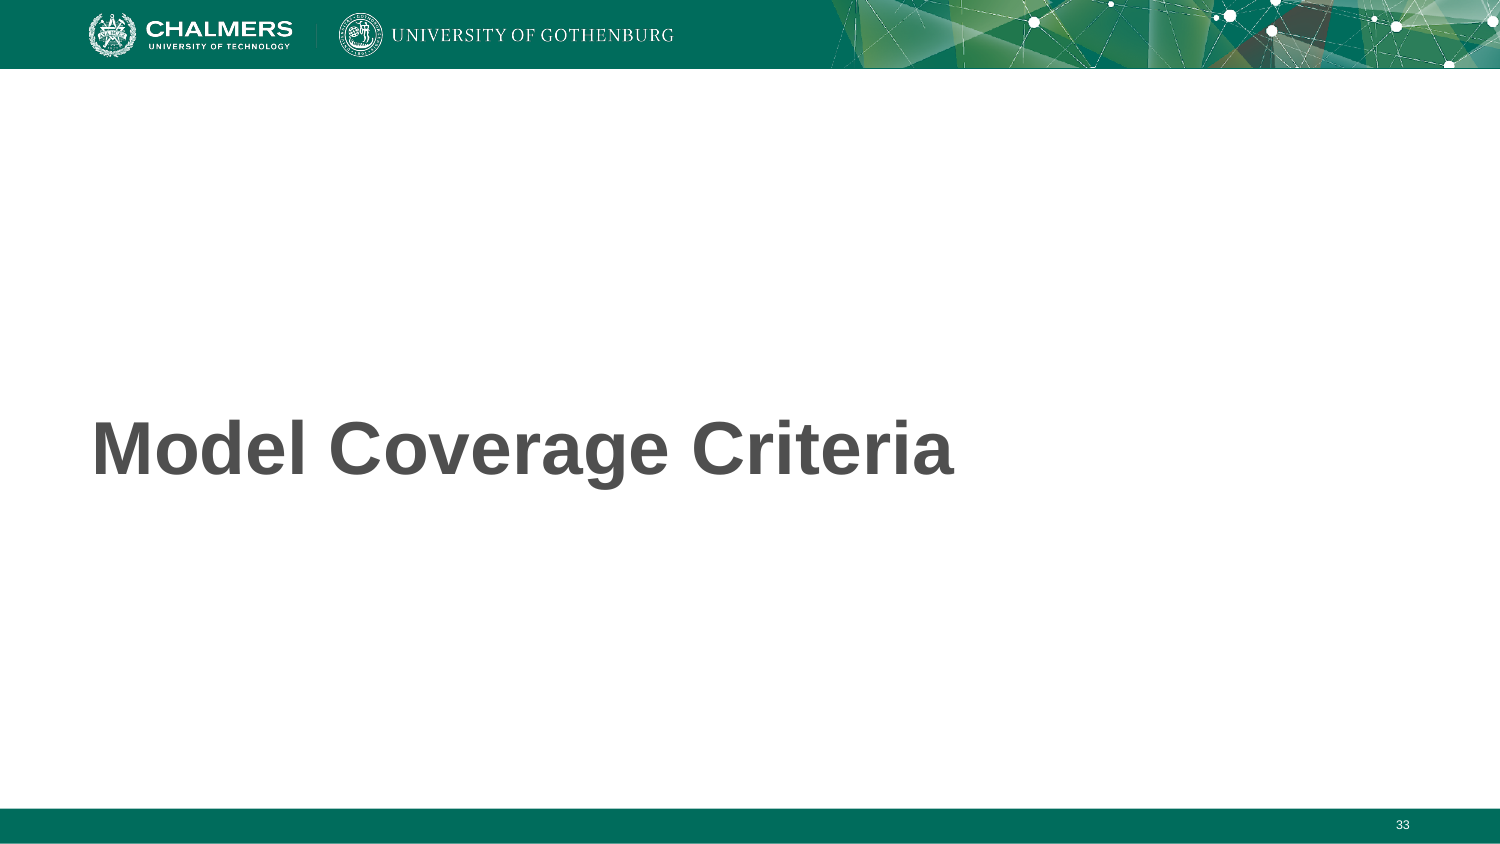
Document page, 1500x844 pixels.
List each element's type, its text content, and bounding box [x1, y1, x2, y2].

picture [759, 0, 1500, 68]
slide_number ‹#› [1074, 809, 1425, 844]
title Model Coverage Criteria [76, 100, 1426, 789]
picture [64, 0, 696, 85]
